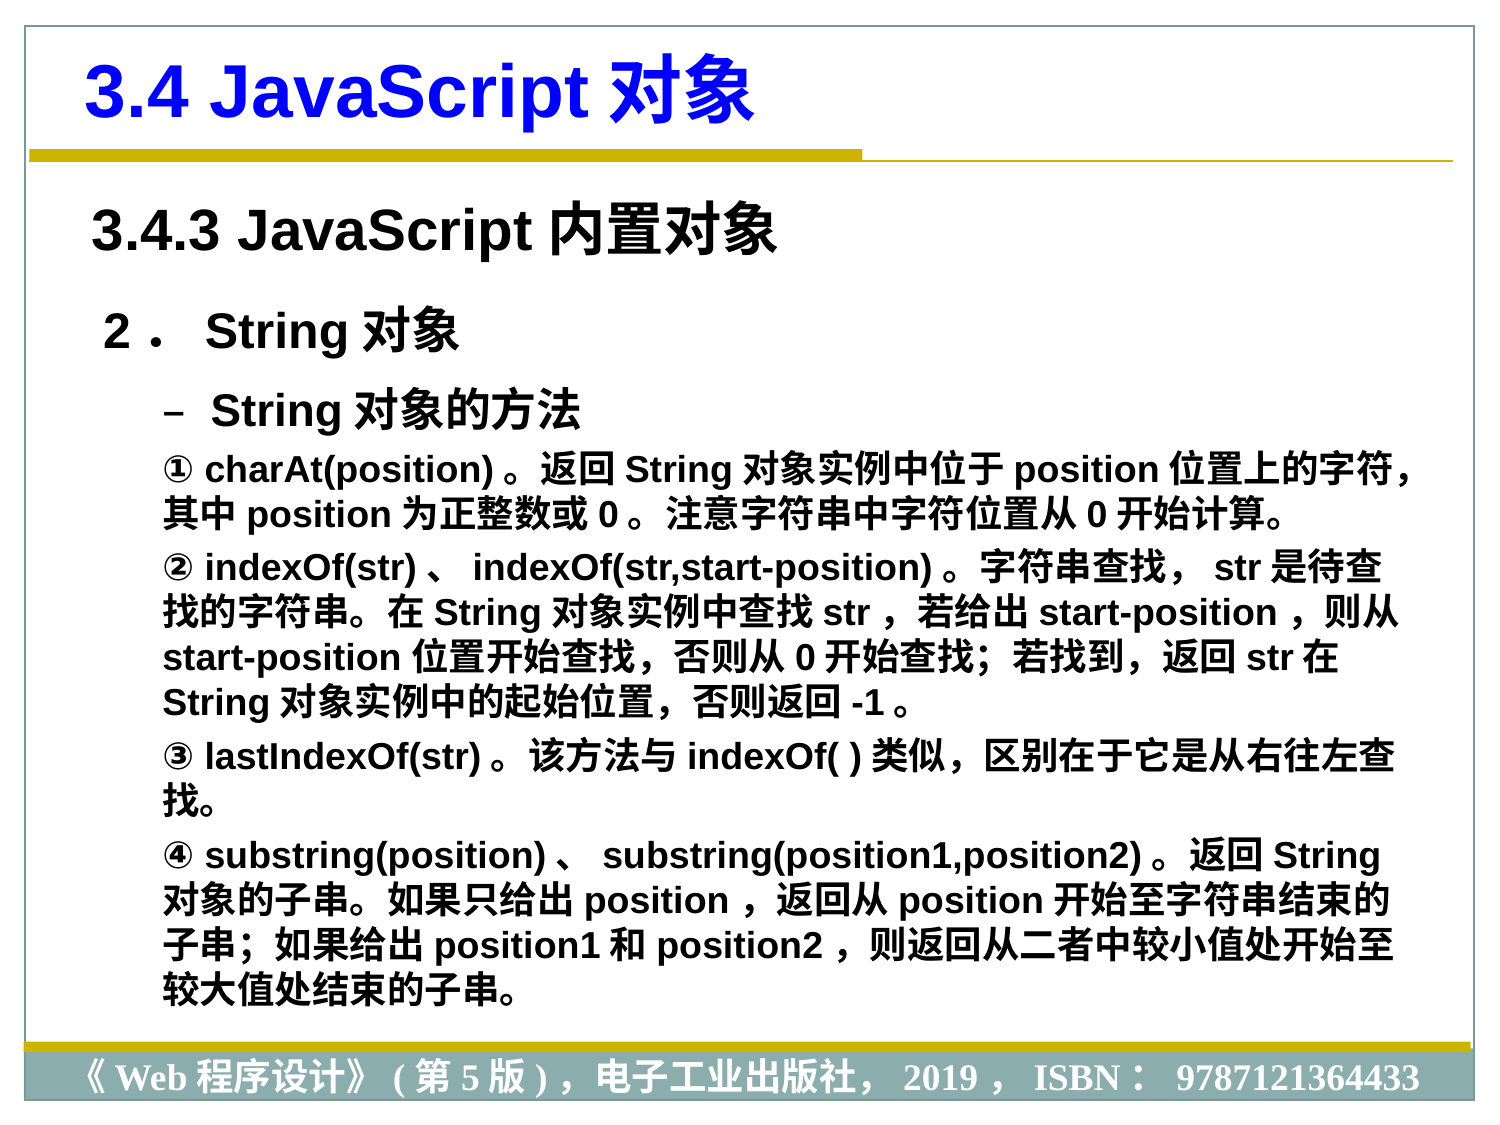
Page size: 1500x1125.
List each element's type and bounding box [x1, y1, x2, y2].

text_box [70, 35, 1421, 114]
text_box [88, 290, 1424, 366]
text_box [76, 184, 951, 270]
text_box [147, 373, 1436, 1019]
